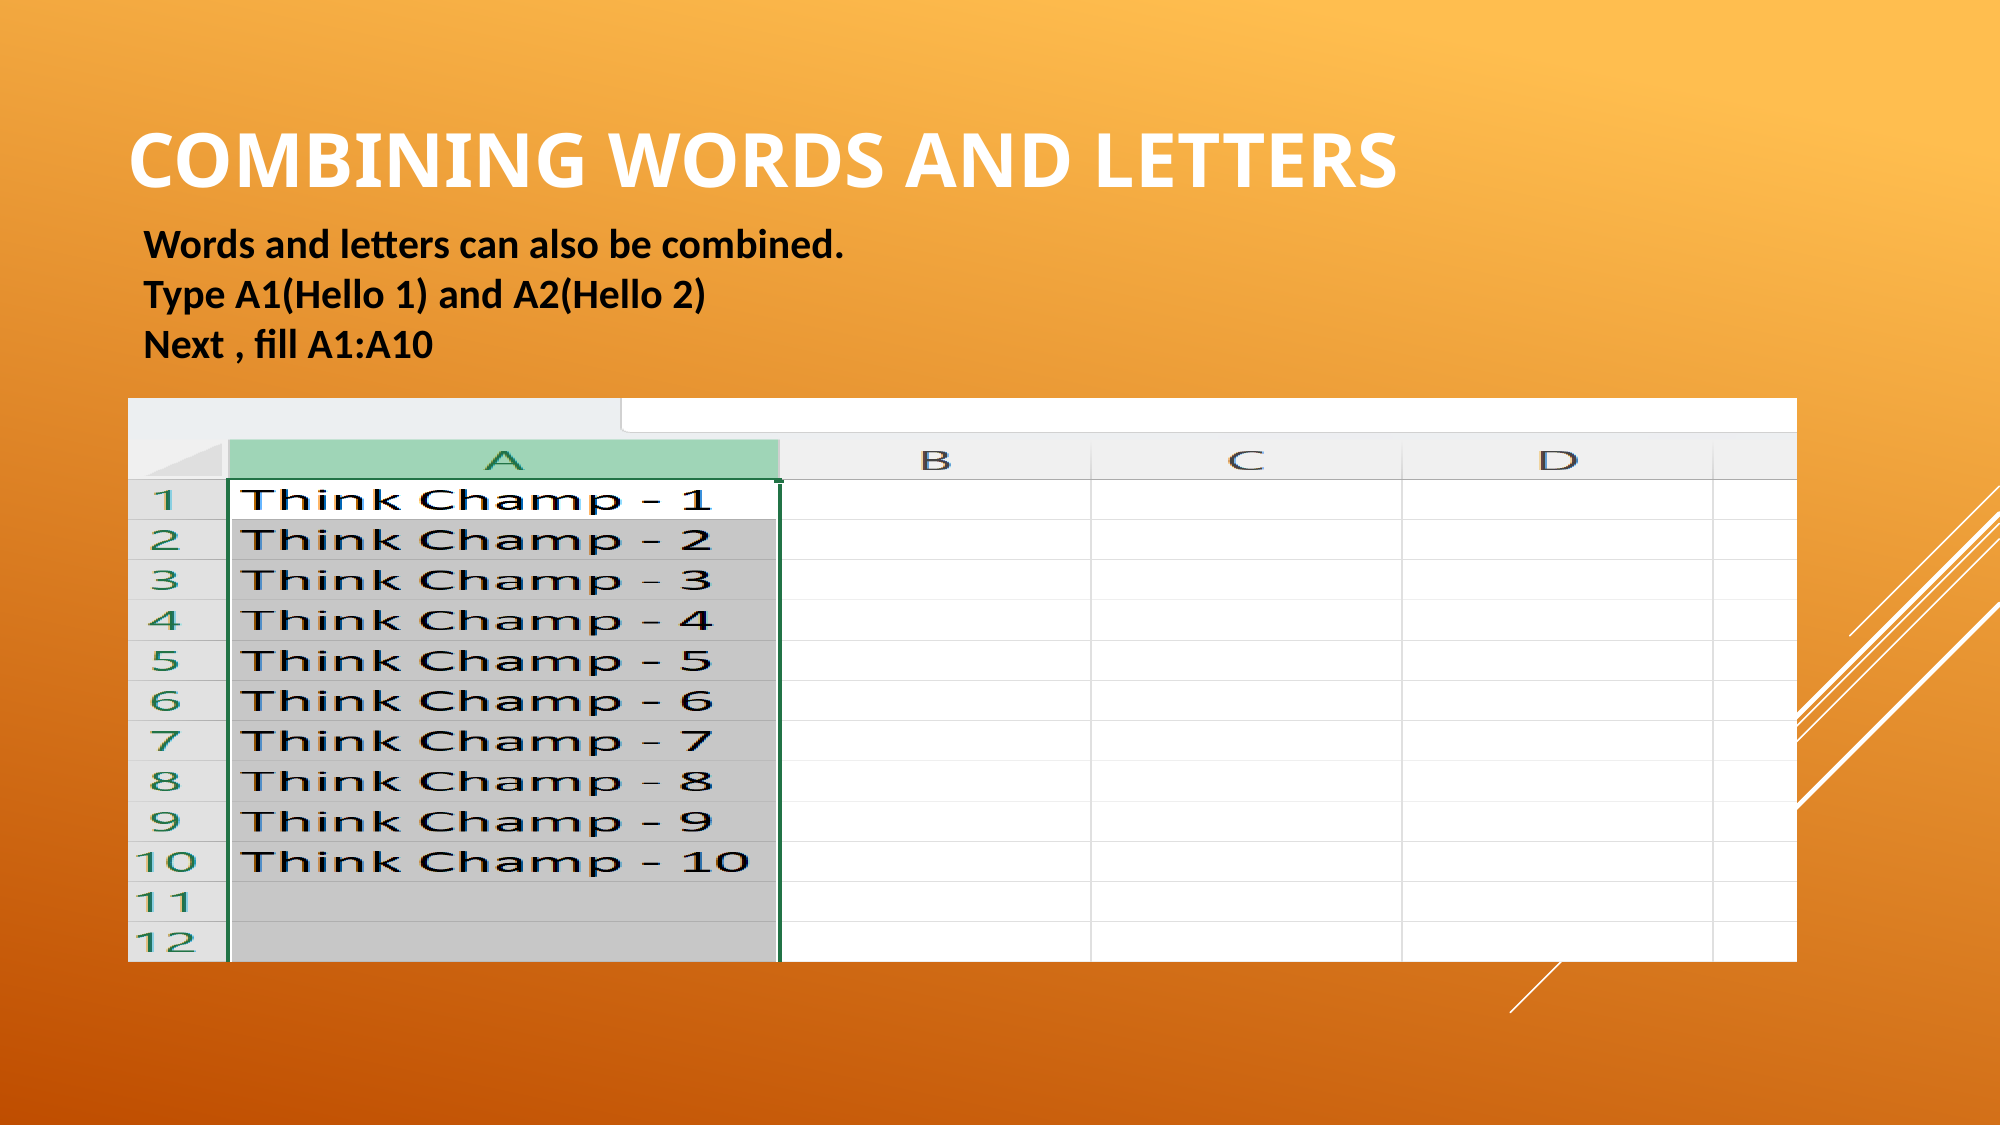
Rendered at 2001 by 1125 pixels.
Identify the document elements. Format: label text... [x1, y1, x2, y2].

text_box Words and letters can also be combined. Type A1(Hello 1) and A2(Hello 2) Next , fill A1:A10 [128, 209, 1730, 398]
title Combining Words and Letters [112, 62, 1730, 210]
picture [128, 398, 1798, 962]
